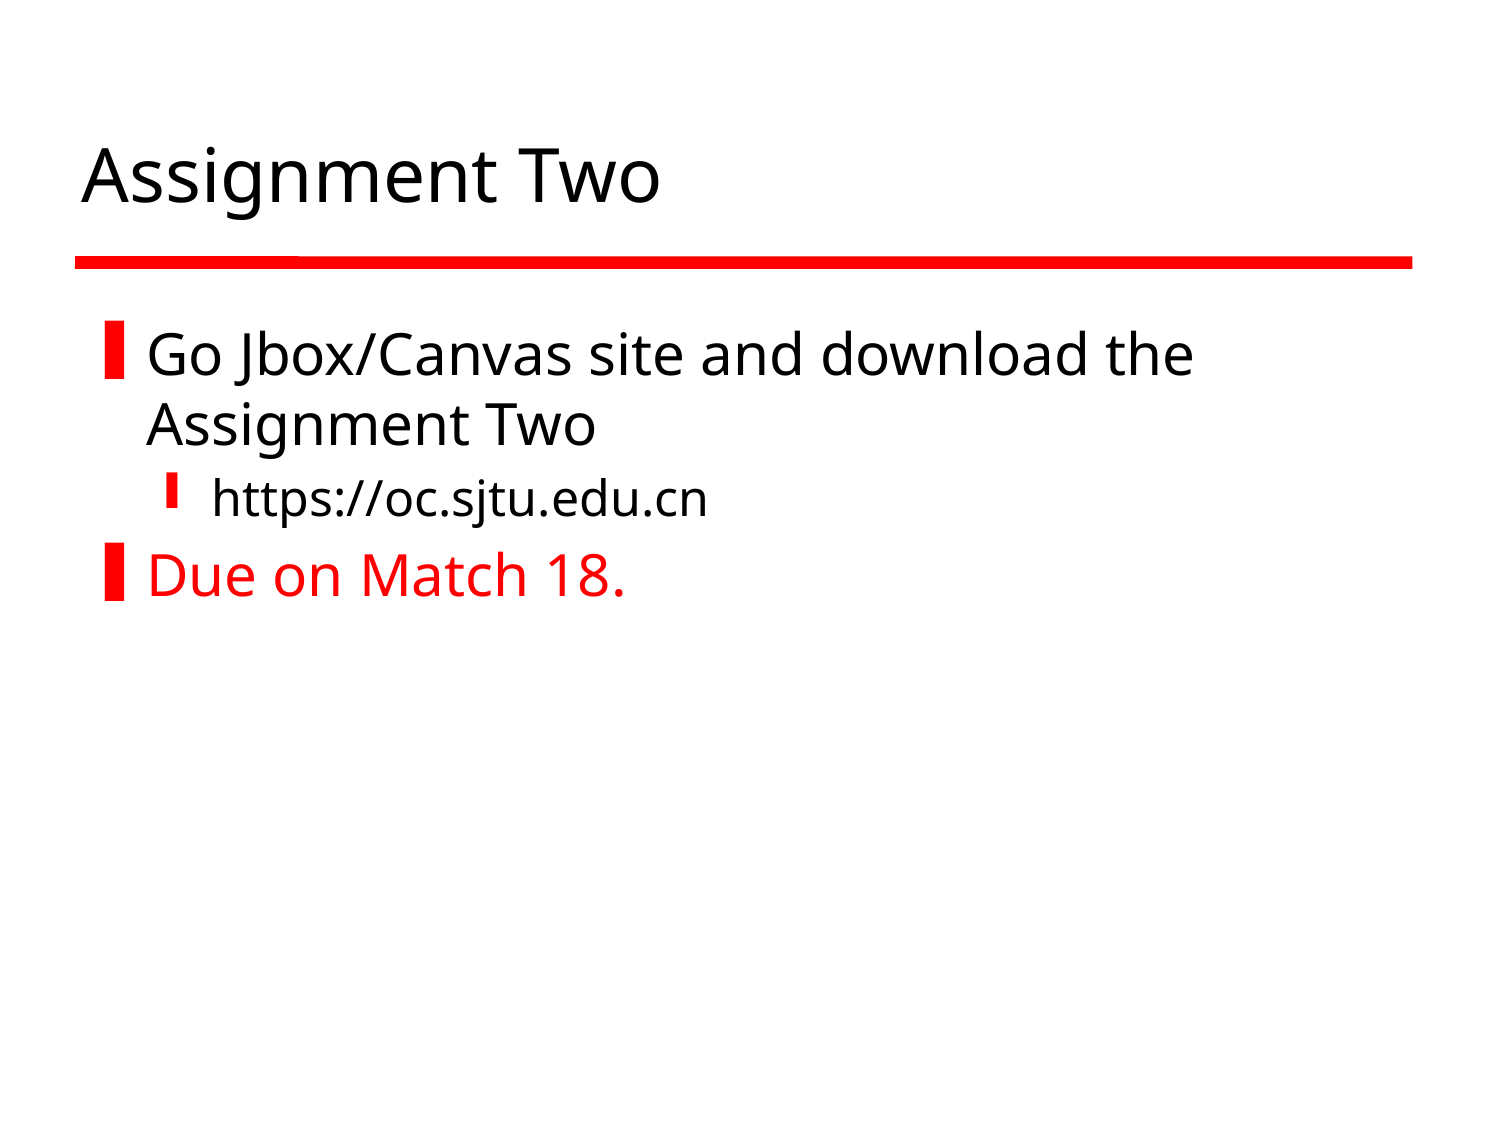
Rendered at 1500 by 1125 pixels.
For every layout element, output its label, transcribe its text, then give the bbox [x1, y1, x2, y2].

list Go Jbox/Canvas site and download the Assignment Two https://oc.sjtu.edu.cn Due on Match 18. [74, 309, 1417, 994]
title Assignment Two [66, 37, 1413, 226]
